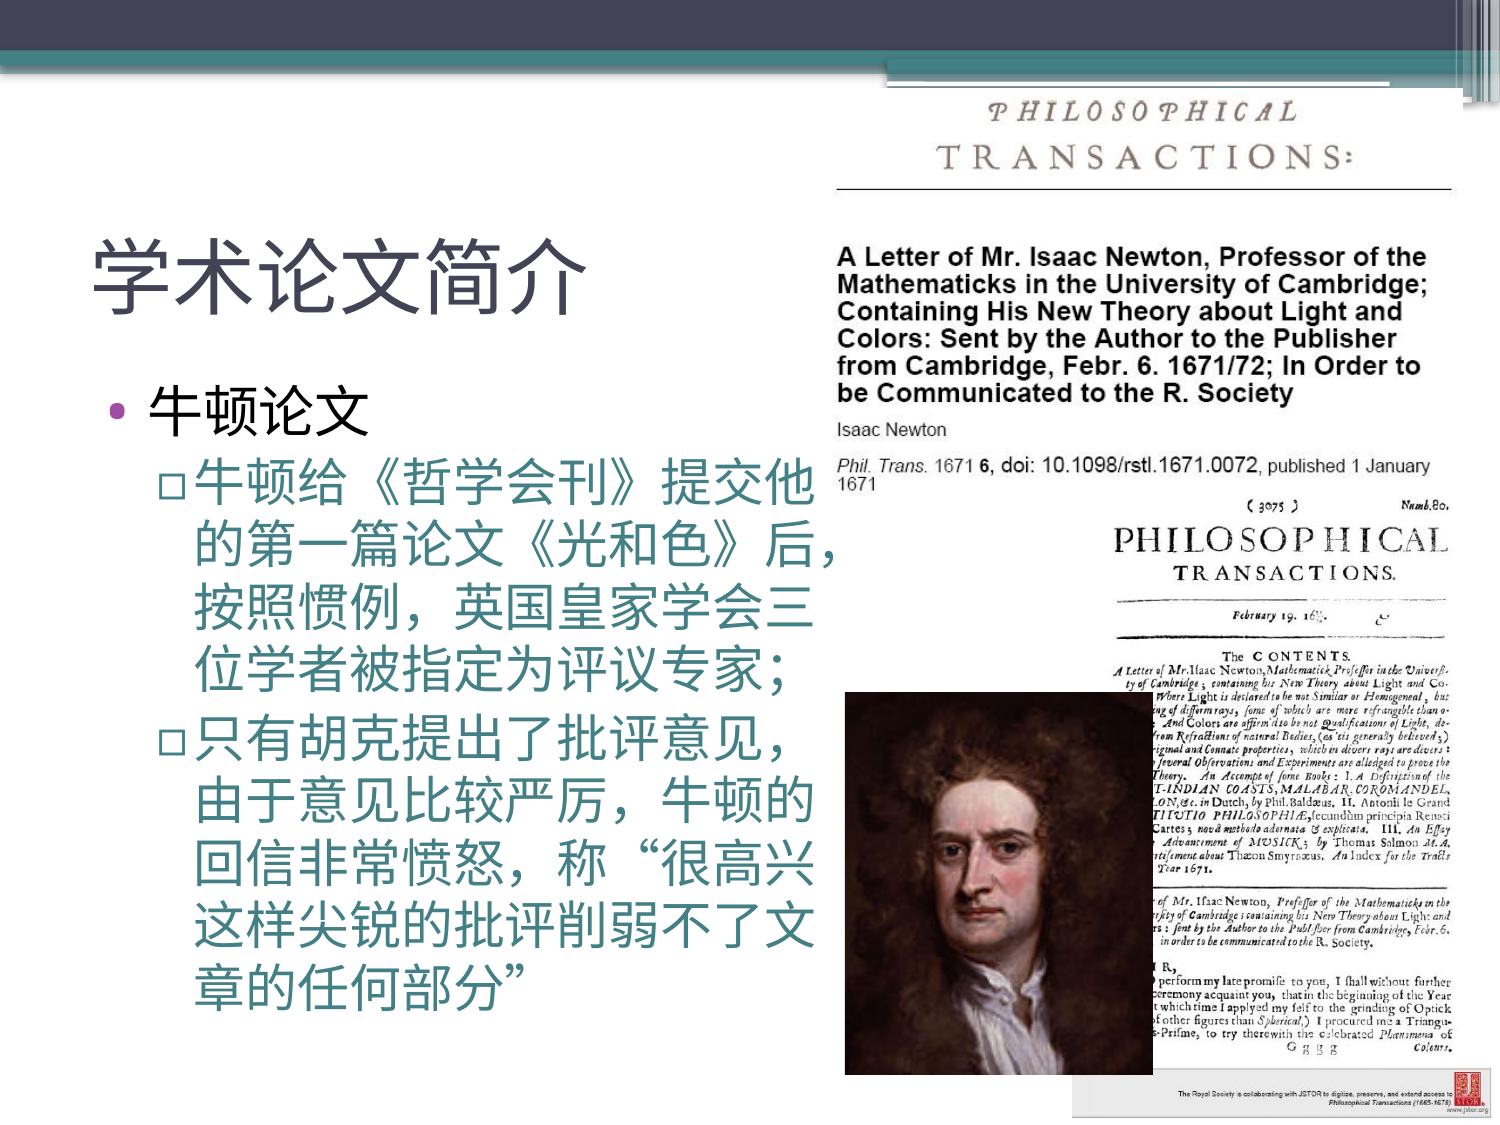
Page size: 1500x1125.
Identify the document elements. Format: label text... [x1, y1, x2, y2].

title 学术论文简介 [75, 187, 825, 363]
list 牛顿论文 牛顿给《哲学会刊》提交他的第一篇论文《光和色》后，按照惯例，英国皇家学会三位学者被指定为评议专家； 只有胡克提出了批评意见，由于意见比较严厉，牛顿的回信非常愤怒，称“很高兴这样尖锐的批评削弱不了文章的任何部分” [75, 368, 833, 1079]
picture [832, 87, 1498, 1125]
